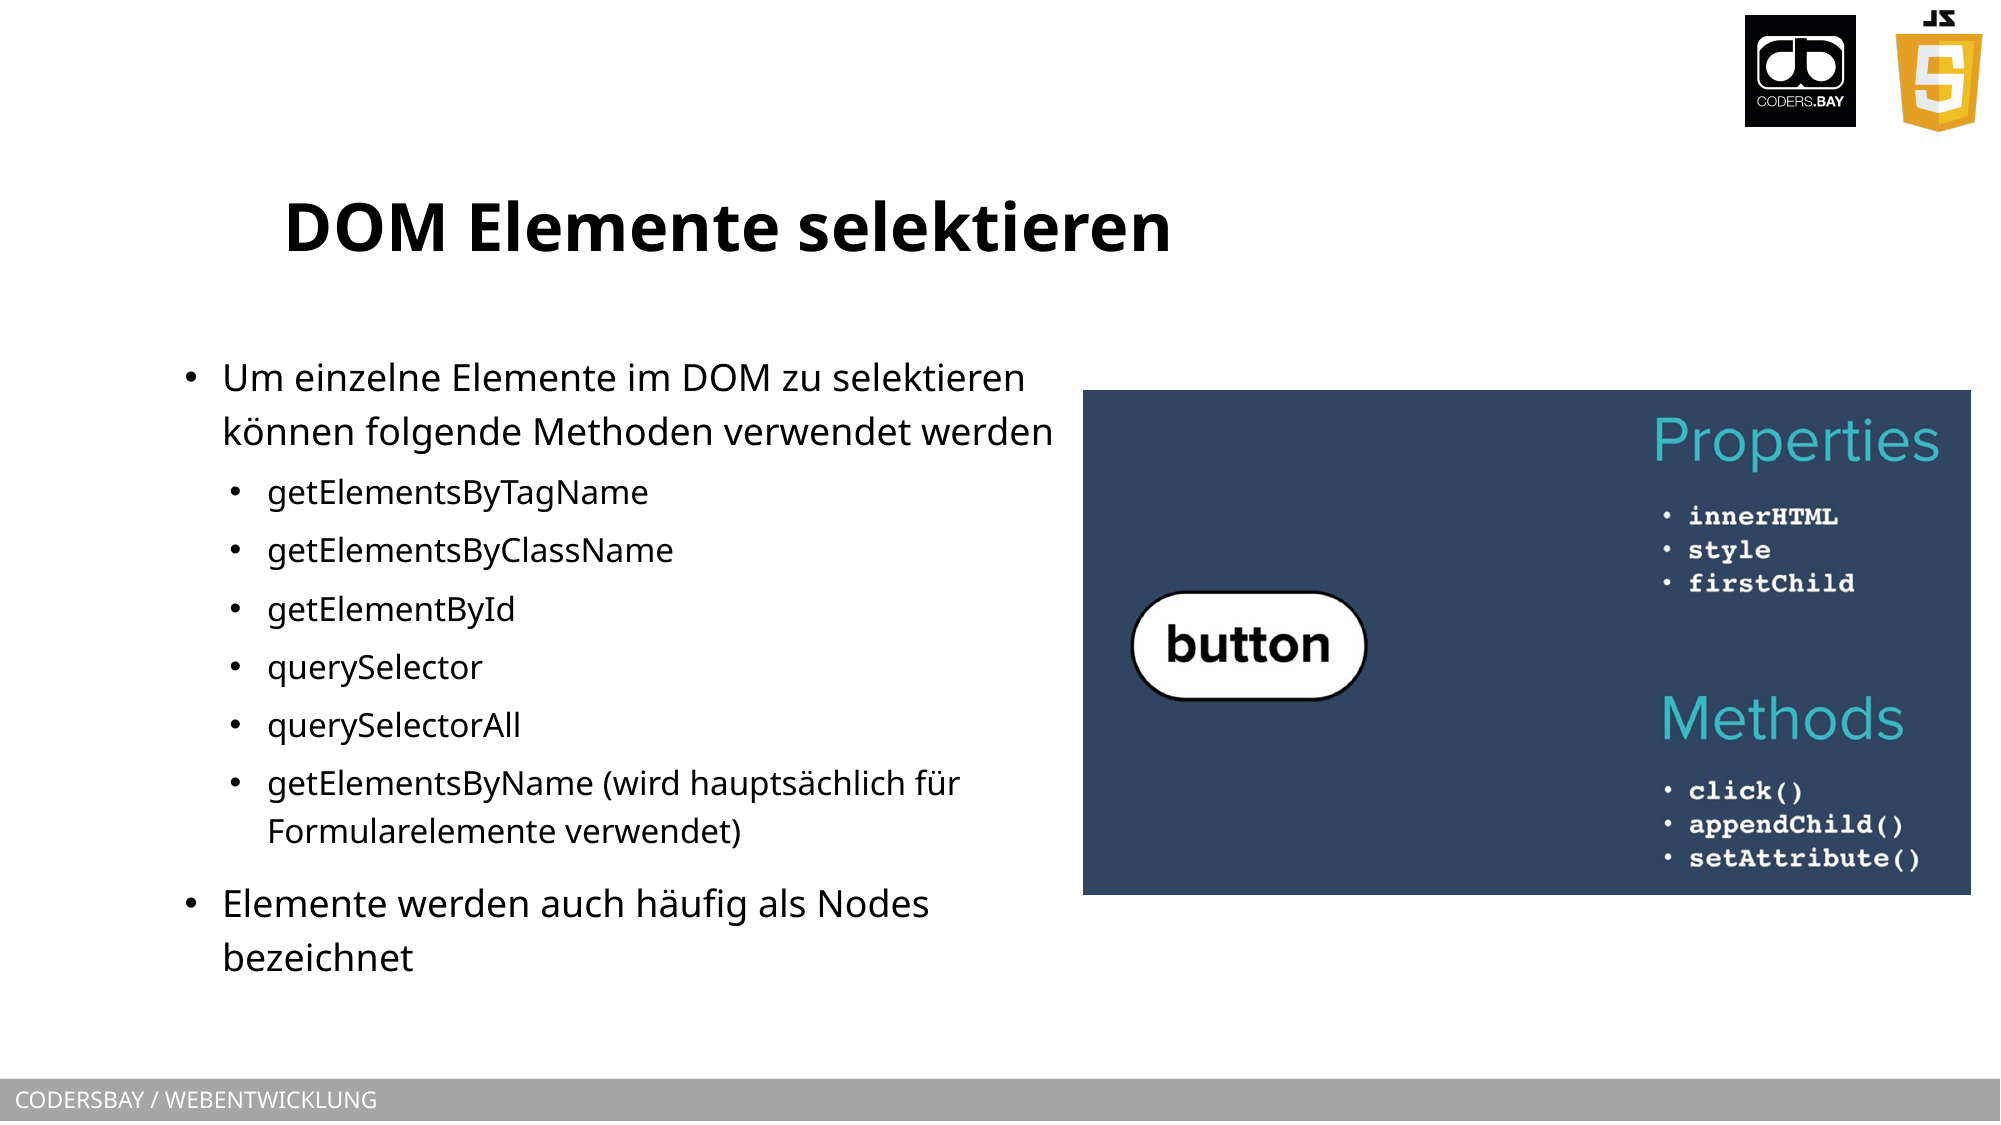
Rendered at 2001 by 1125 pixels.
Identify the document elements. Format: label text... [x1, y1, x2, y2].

picture [1083, 390, 1971, 895]
picture [1745, 10, 2001, 132]
title DOM Elemente selektieren [268, 112, 1732, 338]
list Um einzelne Elemente im DOM zu selektieren können folgende Methoden verwendet werden getElementsByTagName getElementsByClassName getElementById querySelector querySelectorAll getElementsByName (wird hauptsächlich für Formularelemente verwendet) Elemente werden auch häufig als Nodes bezeichnet [169, 337, 1096, 1017]
